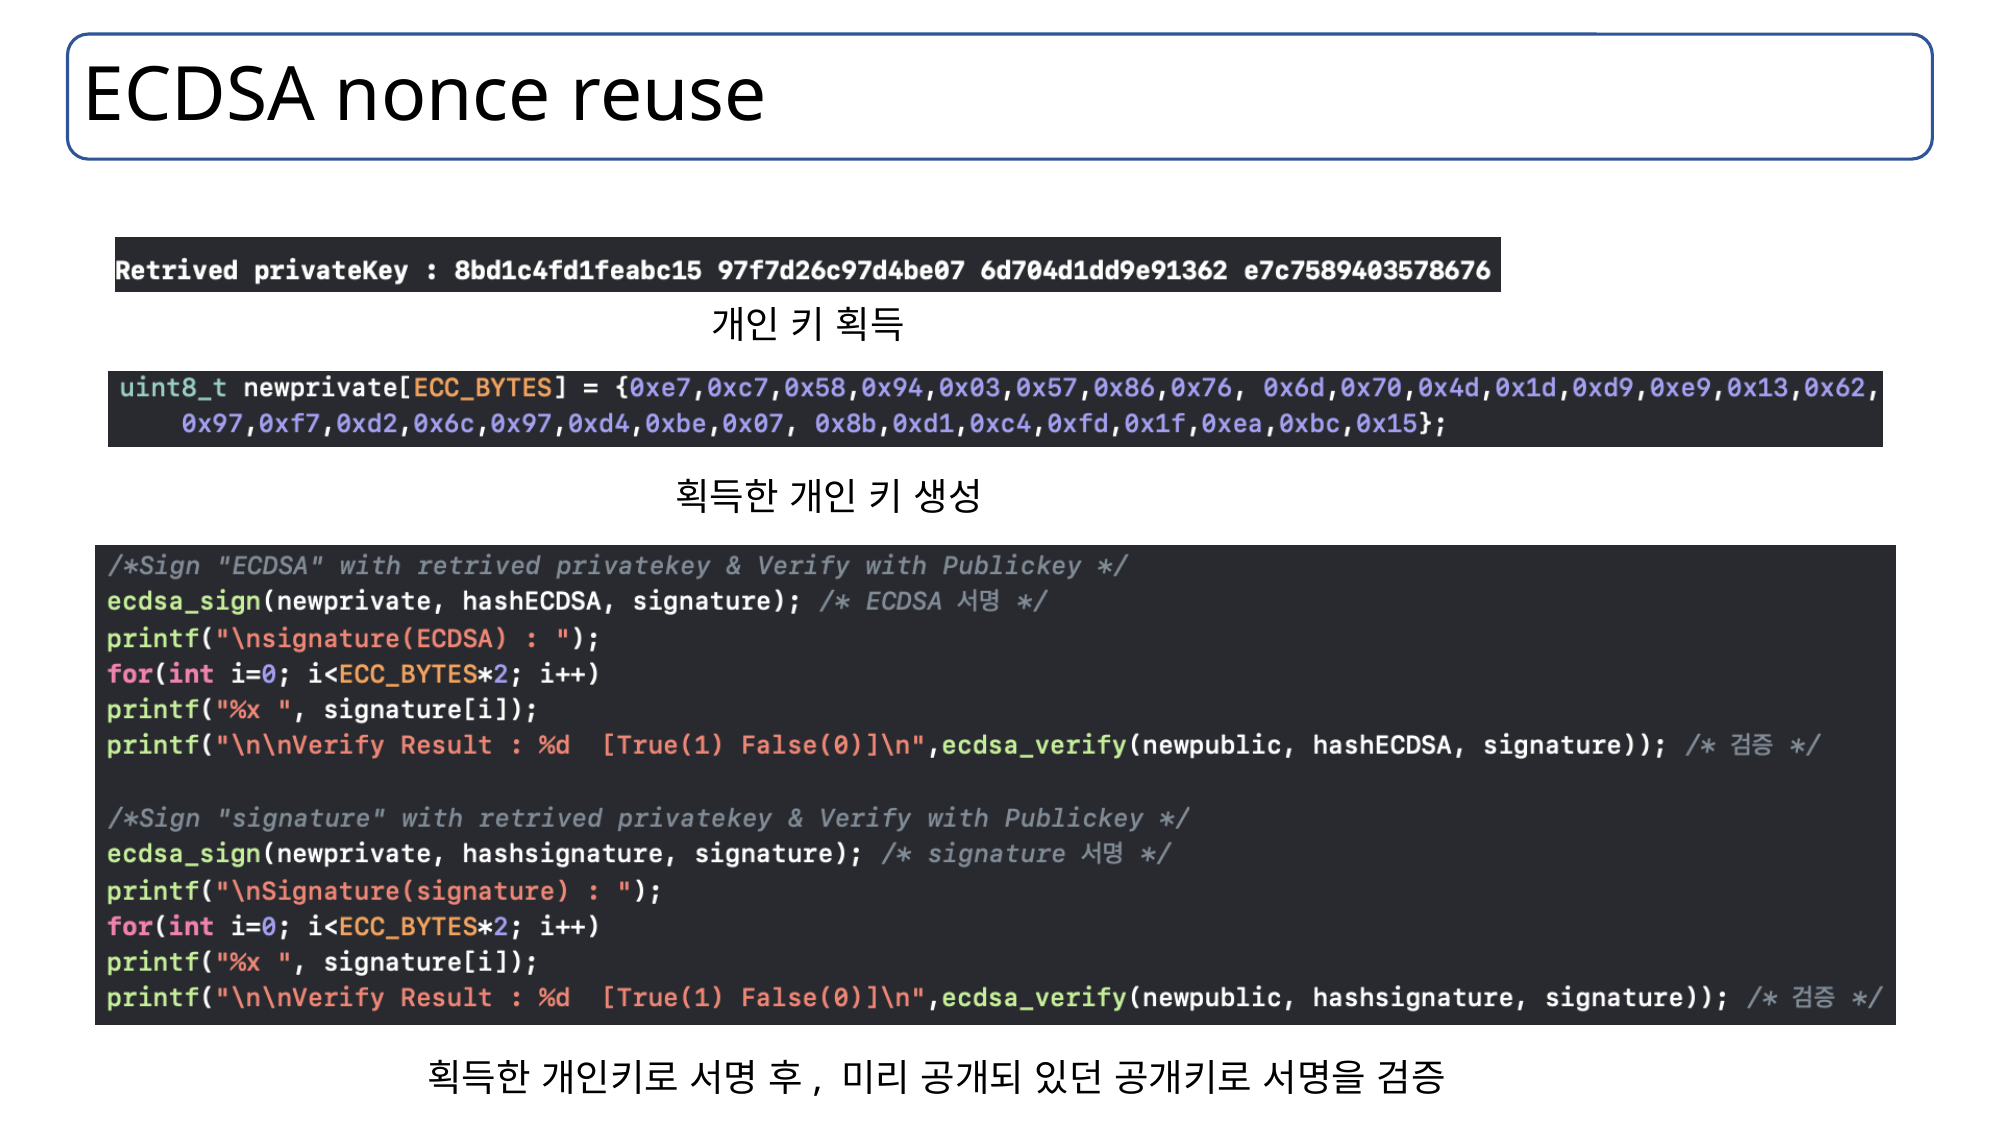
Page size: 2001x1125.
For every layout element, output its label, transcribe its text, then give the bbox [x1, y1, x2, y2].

picture [115, 237, 1501, 292]
picture [95, 545, 1896, 1025]
text_box 획득한 개인 키 생성 [660, 465, 998, 526]
title ECDSA nonce reuse [67, 34, 1933, 160]
picture [107, 371, 1884, 447]
text_box 개인 키 획득 [696, 293, 920, 353]
text_box 획득한 개인키로 서명 후, 미리 공개되 있던 공개키로 서명을 검증 [412, 1046, 1758, 1107]
